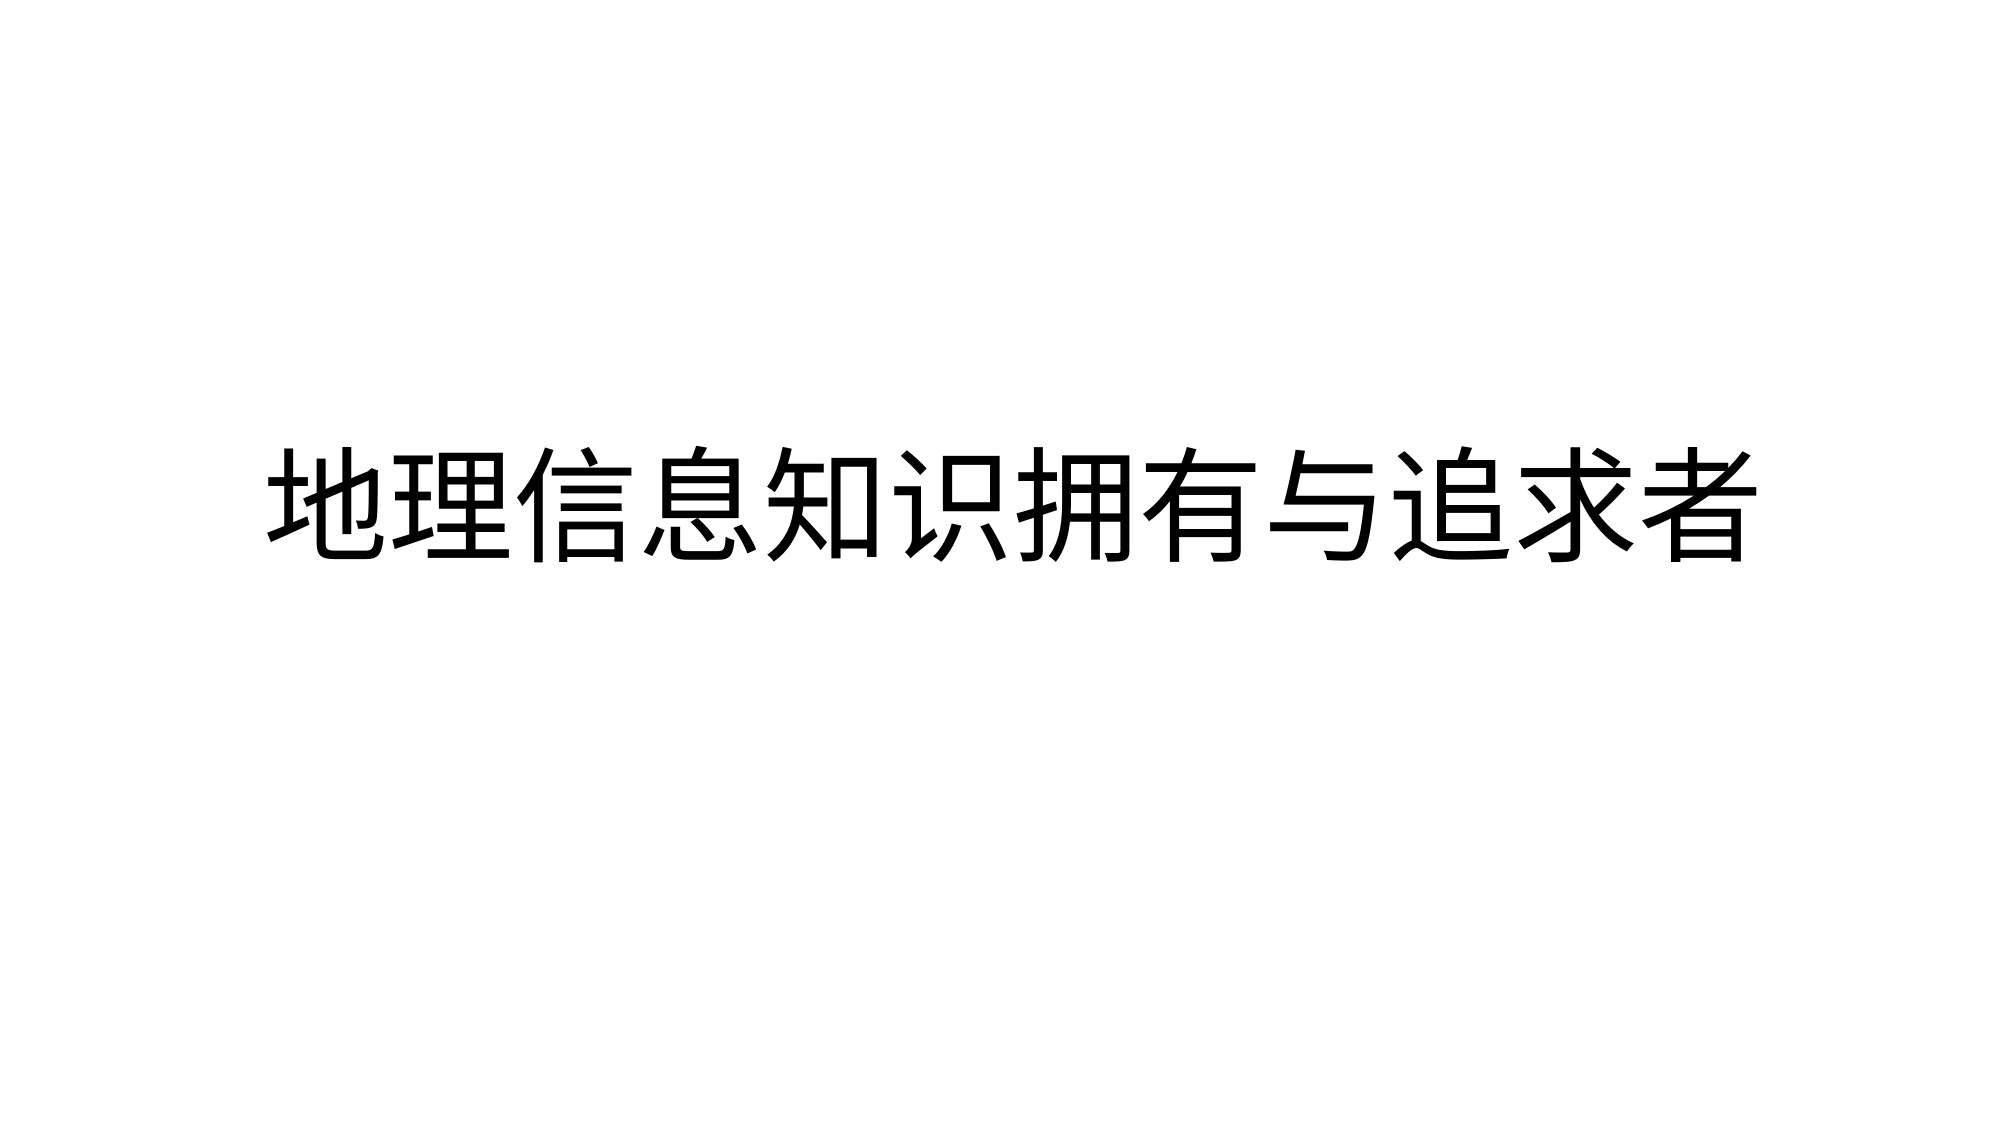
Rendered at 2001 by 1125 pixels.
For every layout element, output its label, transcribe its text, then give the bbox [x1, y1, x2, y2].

title 地理信息知识拥有与追求者 [201, 195, 1826, 588]
